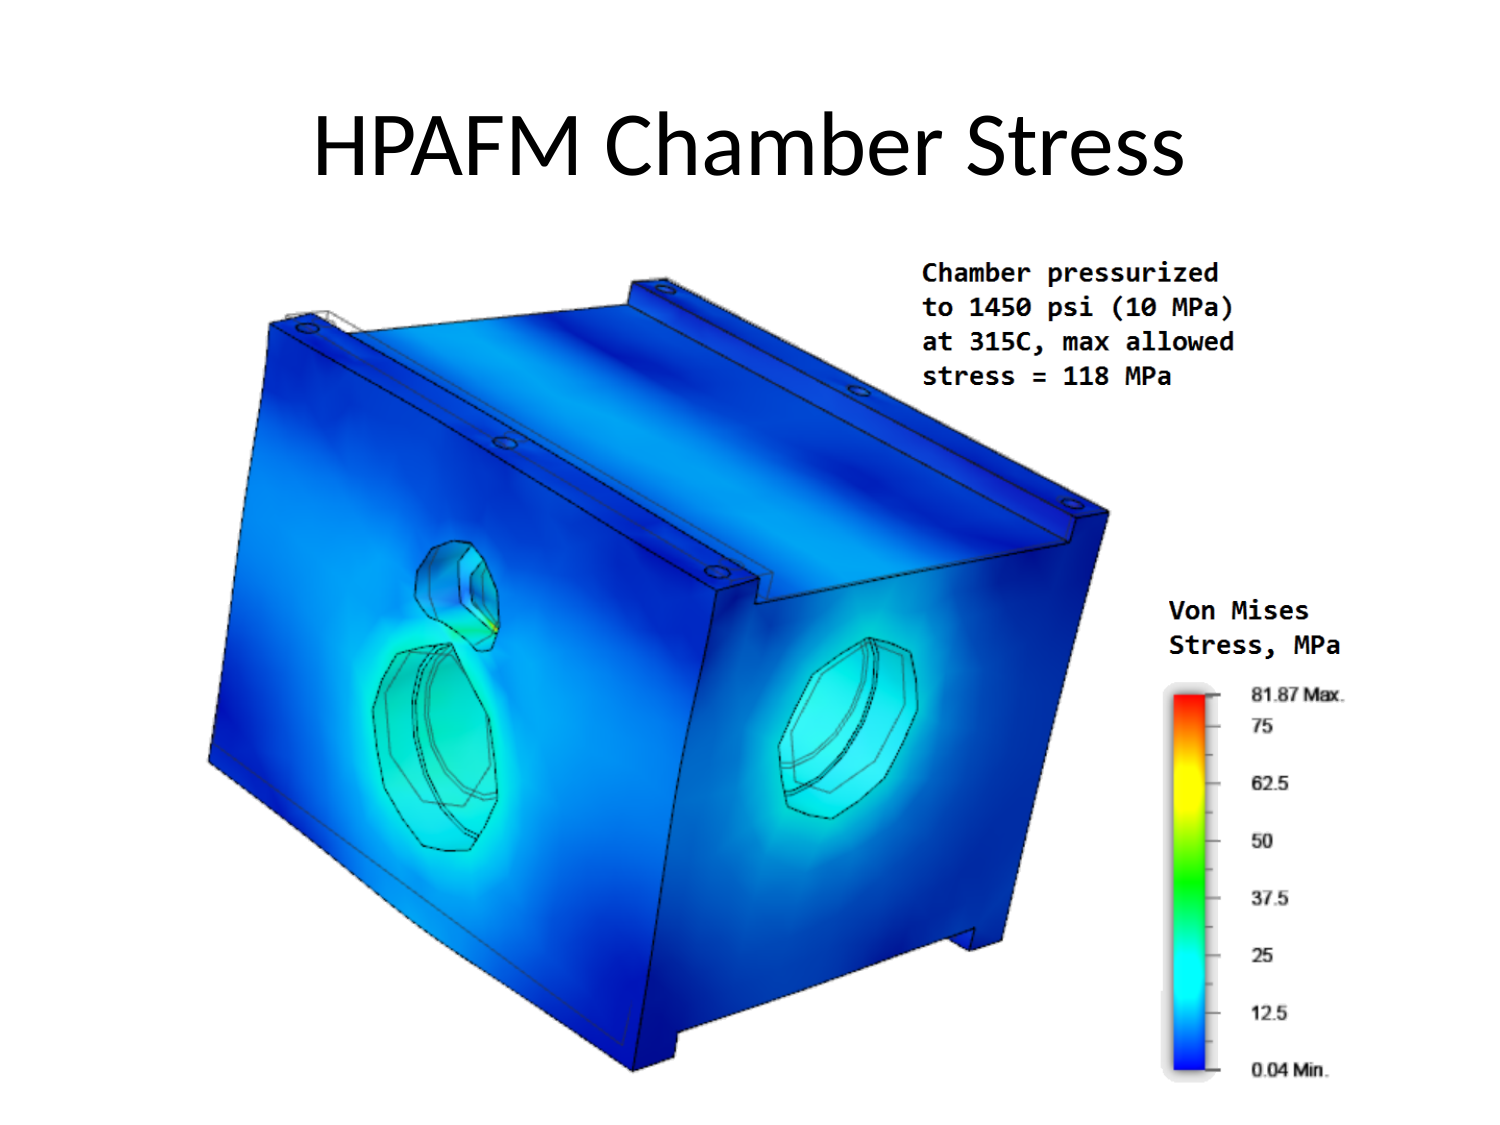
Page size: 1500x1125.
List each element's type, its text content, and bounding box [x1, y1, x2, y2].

title HPAFM Chamber Stress [75, 45, 1425, 233]
picture [137, 237, 1364, 1118]
